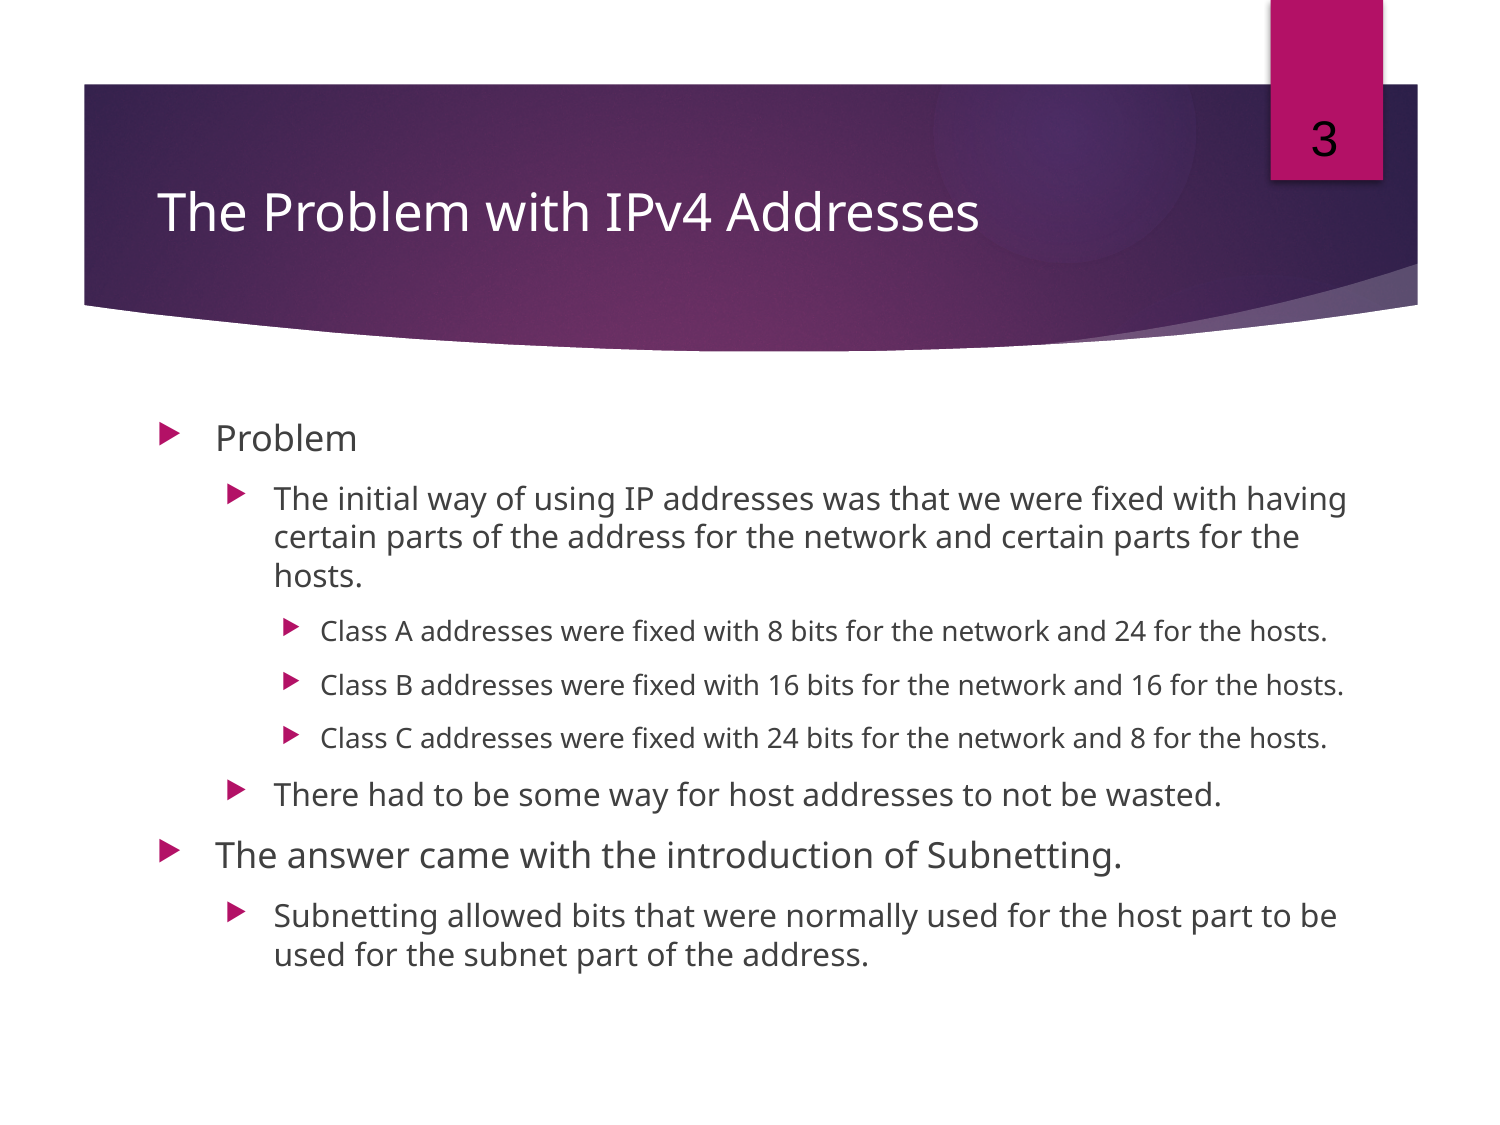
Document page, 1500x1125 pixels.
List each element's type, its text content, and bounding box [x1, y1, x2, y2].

slide_number 3 [1259, 48, 1390, 175]
list Problem The initial way of using IP addresses was that we were fixed with having certain parts of the address for the network and certain parts for the hosts. Class A addresses were fixed with 8 bits for the network and 24 for the hosts. Class B addresses were fixed with 16 bits for the network and 16 for the hosts. Class C addresses were fixed with 24 bits for the network and 8 for the hosts. There had to be some way for host addresses to not be wasted. The answer came with the introduction of Subnetting. Subnetting allowed bits that were normally used for the host part to be used for the subnet part of the address. [141, 408, 1390, 988]
title The Problem with IPv4 Addresses [142, 152, 1183, 269]
